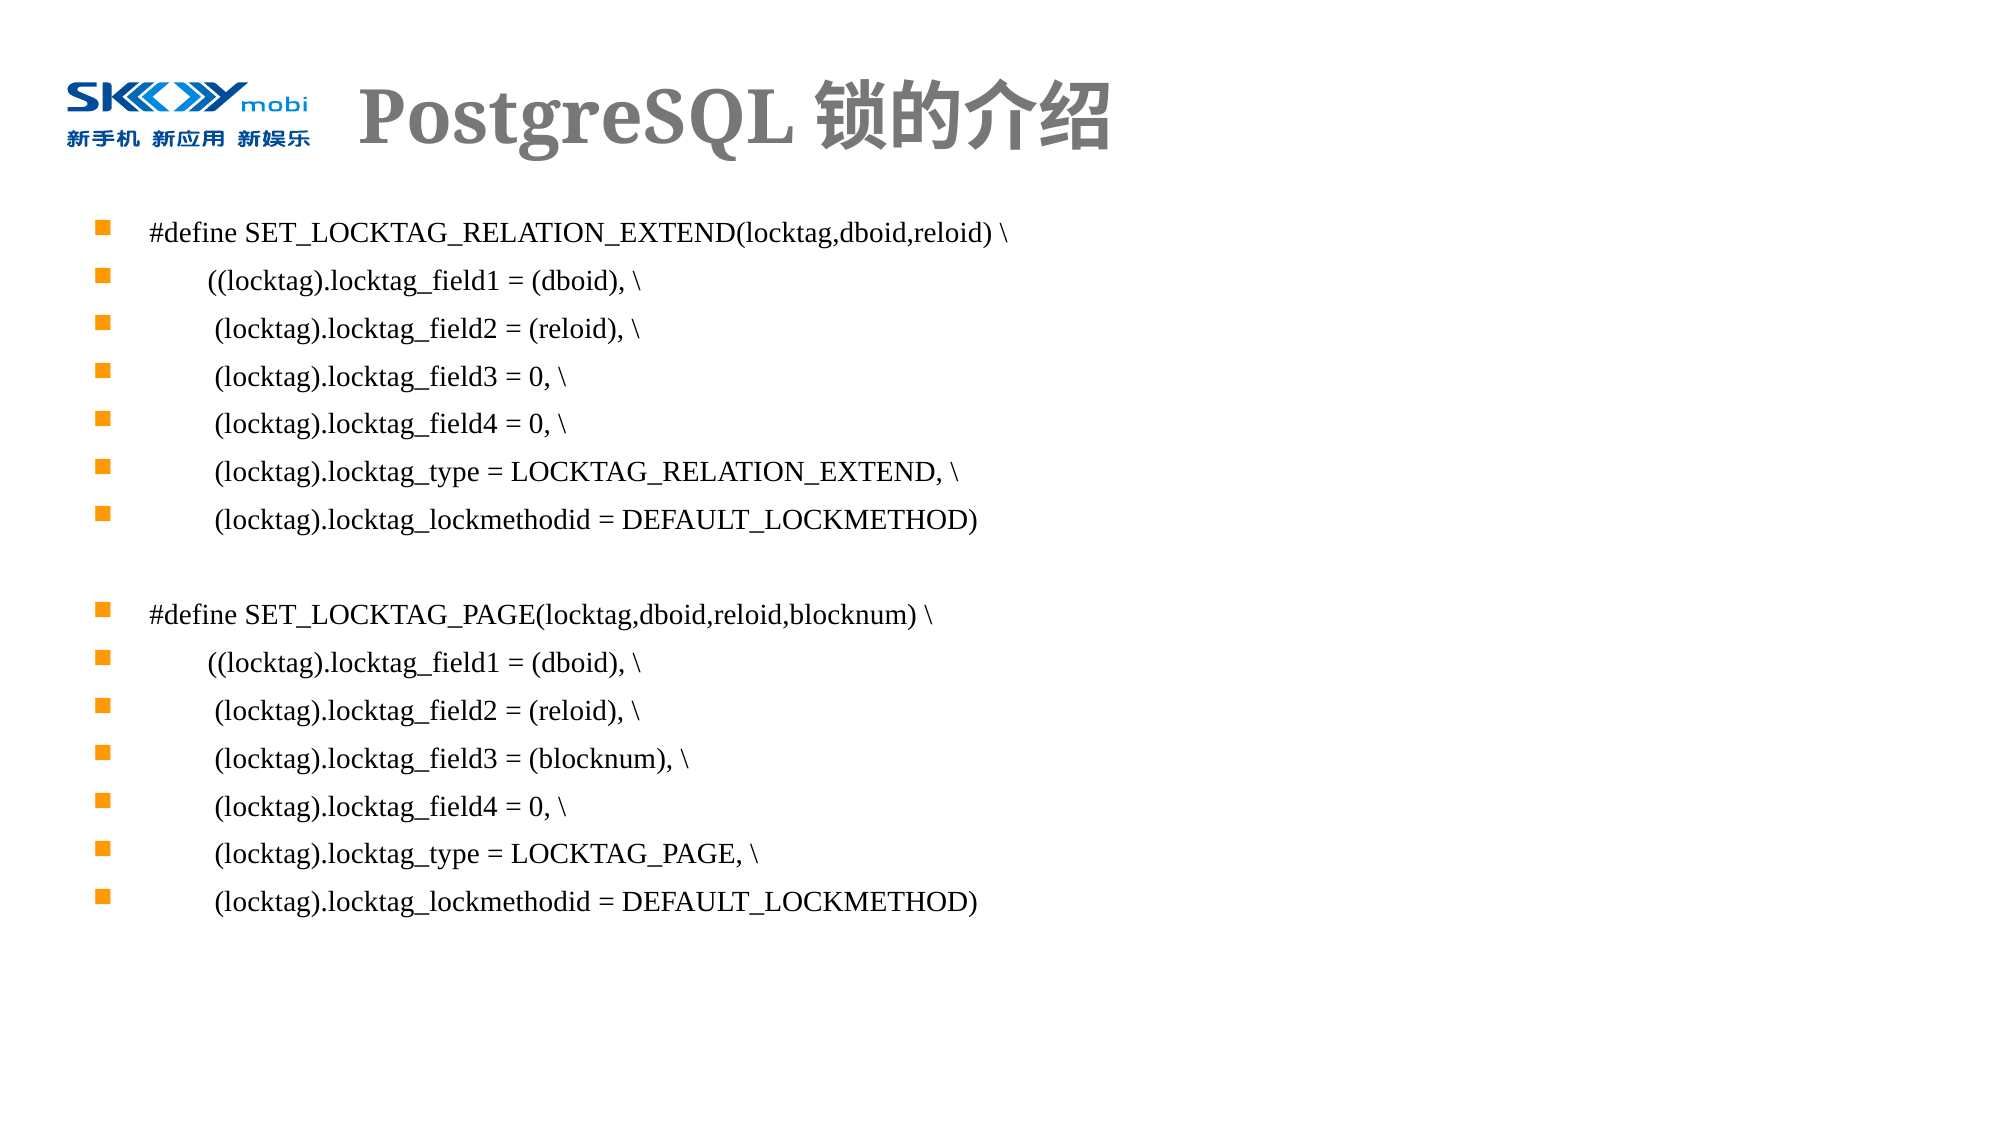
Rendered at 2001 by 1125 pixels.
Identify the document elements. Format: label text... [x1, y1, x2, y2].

title PostgreSQL锁的介绍 [343, 60, 1901, 167]
list #define SET_LOCKTAG_RELATION_EXTEND(locktag,dboid,reloid) \ ((locktag).locktag_field1 = (dboid), \ (locktag).locktag_field2 = (reloid), \ (locktag).locktag_field3 = 0, \ (locktag).locktag_field4 = 0, \ (locktag).locktag_type = LOCKTAG_RELATION_EXTEND, \ (locktag).locktag_lockmethodid = DEFAULT_LOCKMETHOD) #define SET_LOCKTAG_PAGE(locktag,dboid,reloid,blocknum) \ ((locktag).locktag_field1 = (dboid), \ (locktag).locktag_field2 = (reloid), \ (locktag).locktag_field3 = (blocknum), \ (locktag).locktag_field4 = 0, \ (locktag).locktag_type = LOCKTAG_PAGE, \ (locktag).locktag_lockmethodid = DEFAULT_LOCKMETHOD) [77, 198, 1901, 1020]
